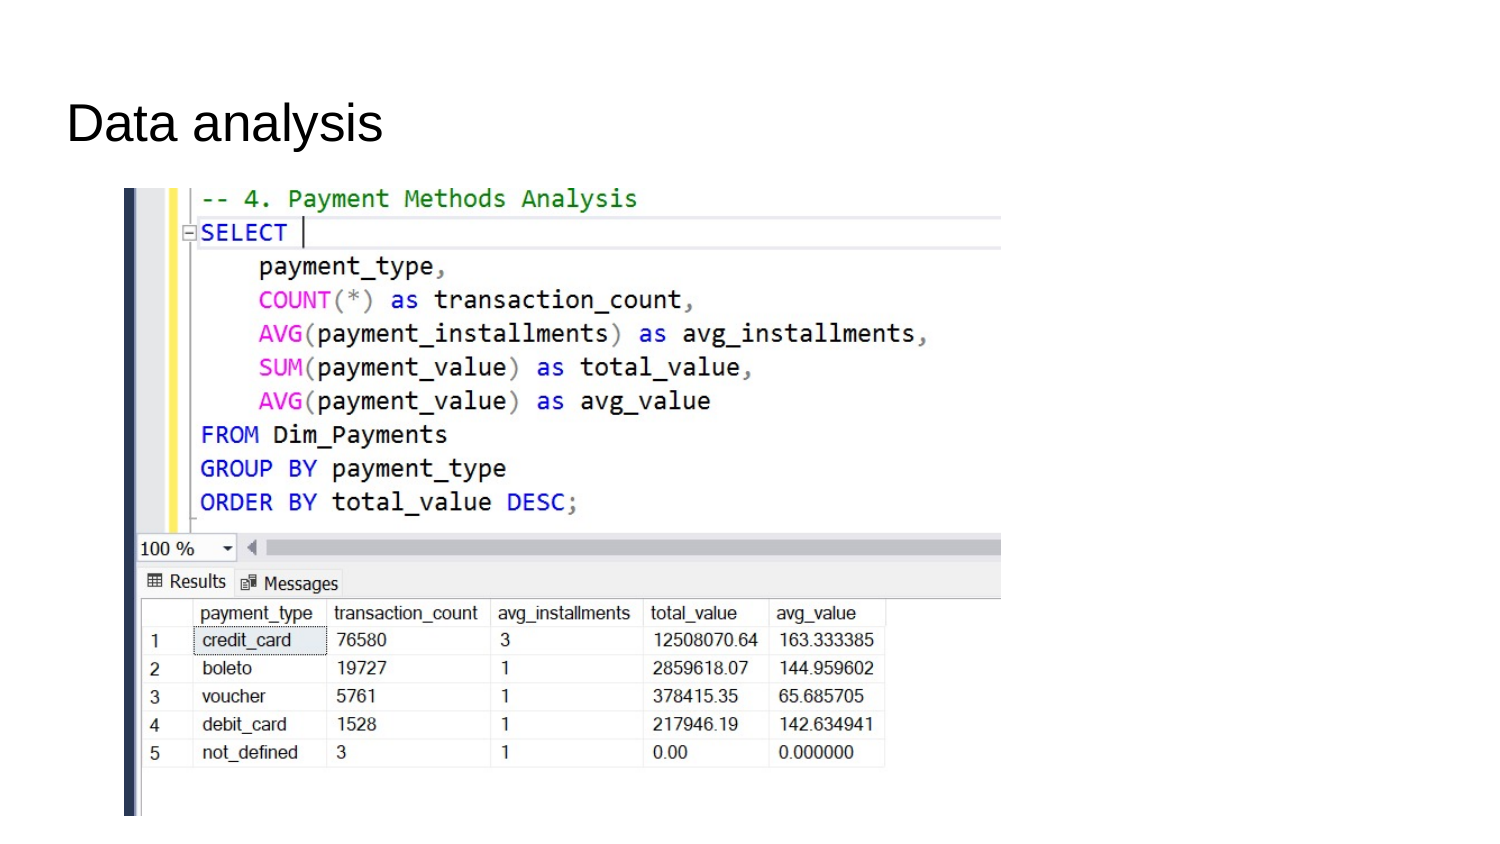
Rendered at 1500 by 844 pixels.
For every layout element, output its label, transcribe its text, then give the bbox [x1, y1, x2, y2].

picture [124, 188, 1001, 816]
title Data analysis [51, 72, 1449, 167]
